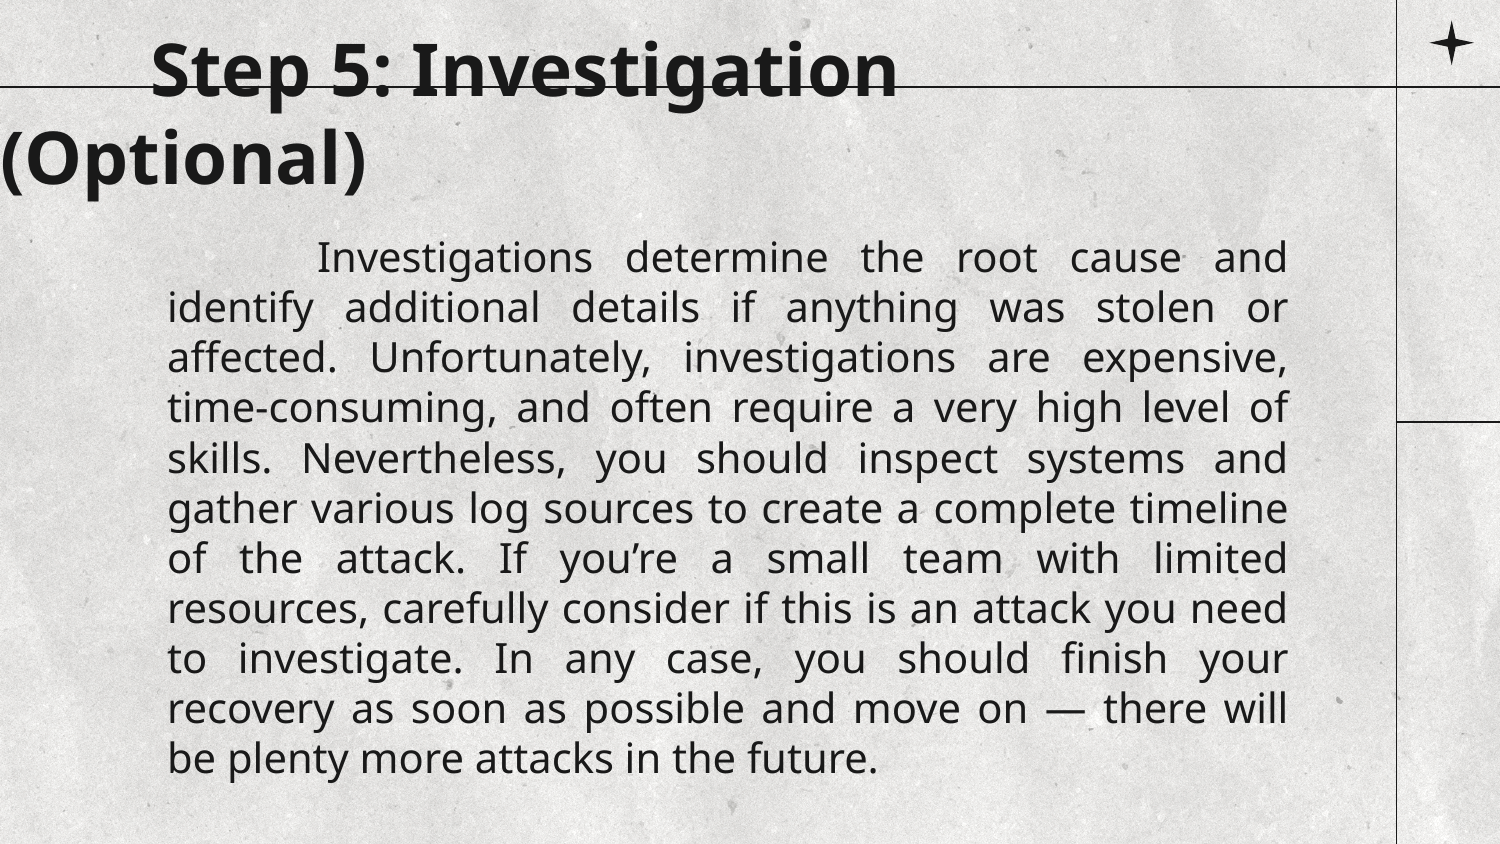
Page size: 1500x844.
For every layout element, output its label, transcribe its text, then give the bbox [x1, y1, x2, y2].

text_box Step 5: Investigation (Optional) [0, 127, 1162, 214]
picture [0, 0, 1396, 86]
picture [1397, 0, 1500, 86]
subtitle Investigations determine the root cause and identify additional details if anything was stolen or affected. Unfortunately, investigations are expensive, time-consuming, and often require a very high level of skills. Nevertheless, you should inspect systems and gather various log sources to create a complete timeline of the attack. If you’re a small team with limited resources, carefully consider if this is an attack you need to investigate. In any case, you should finish your recovery as soon as possible and move on — there will be plenty more attacks in the future. [92, 216, 1305, 698]
picture [1397, 423, 1500, 844]
picture [1397, 88, 1500, 421]
picture [0, 88, 1396, 844]
